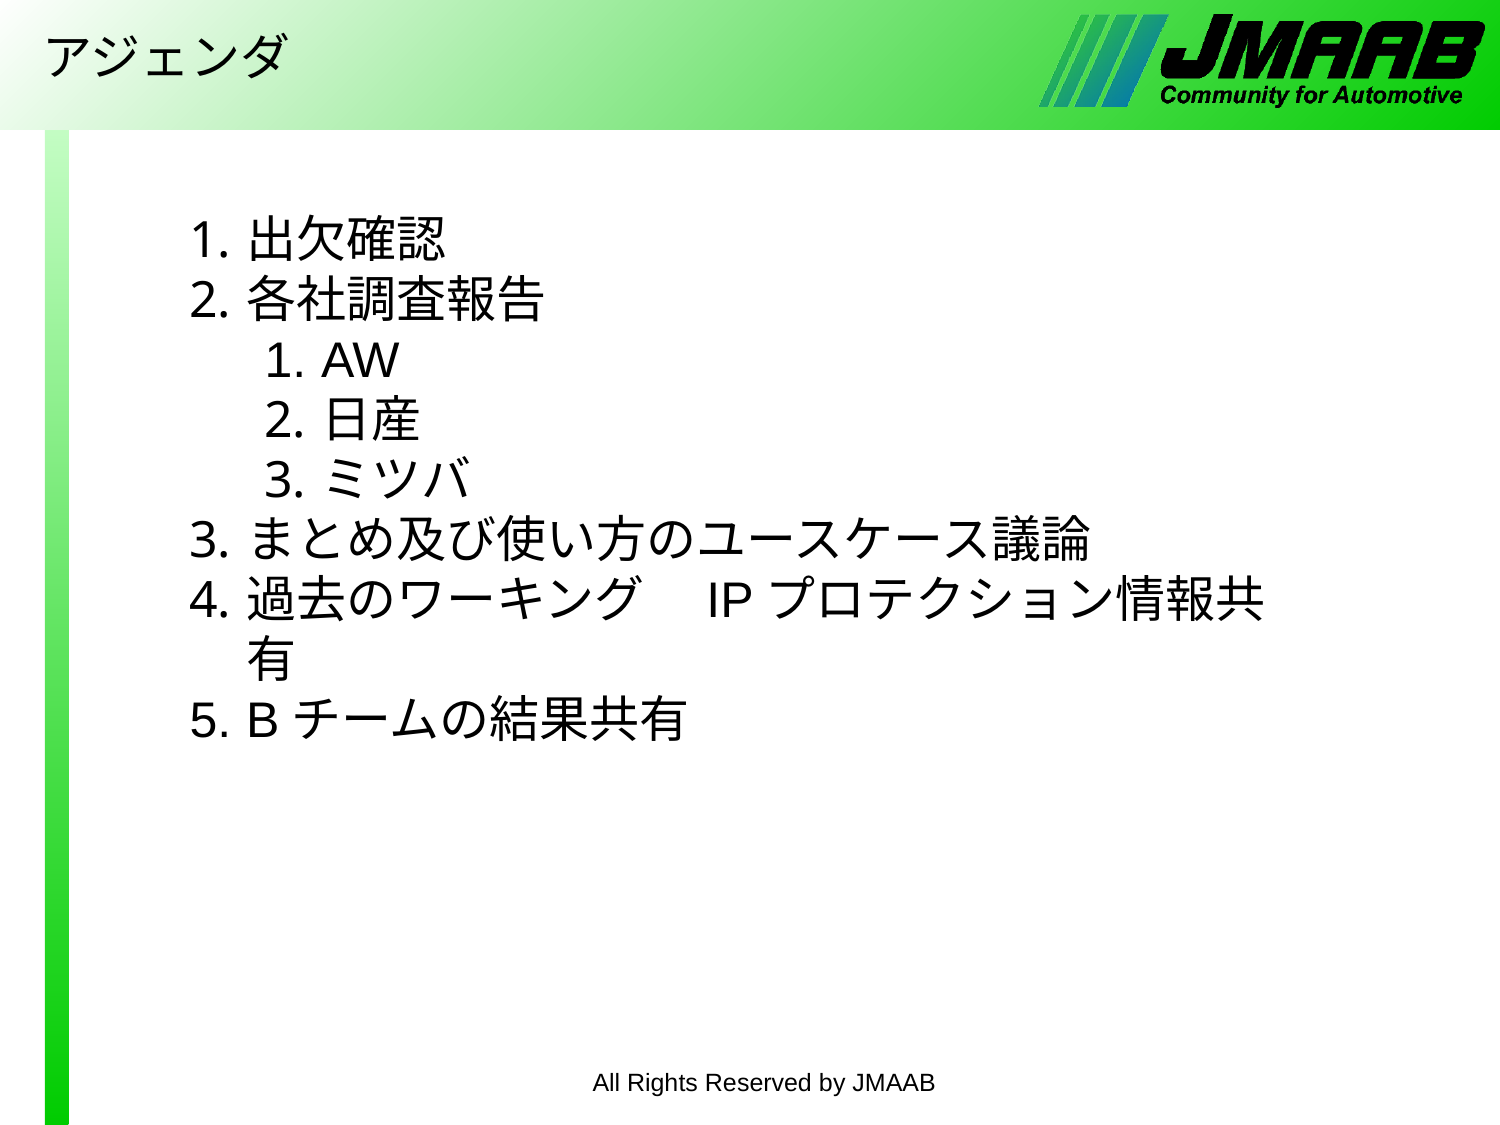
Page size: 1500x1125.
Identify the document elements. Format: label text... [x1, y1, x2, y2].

text_box 出欠確認 各社調査報告 AW 日産 ミツバ まとめ及び使い方のユースケース議論 過去のワーキング IPプロテクション情報共有 Bチームの結果共有 [174, 199, 1300, 815]
picture [1036, 11, 1486, 109]
title アジェンダ [27, 21, 1057, 91]
